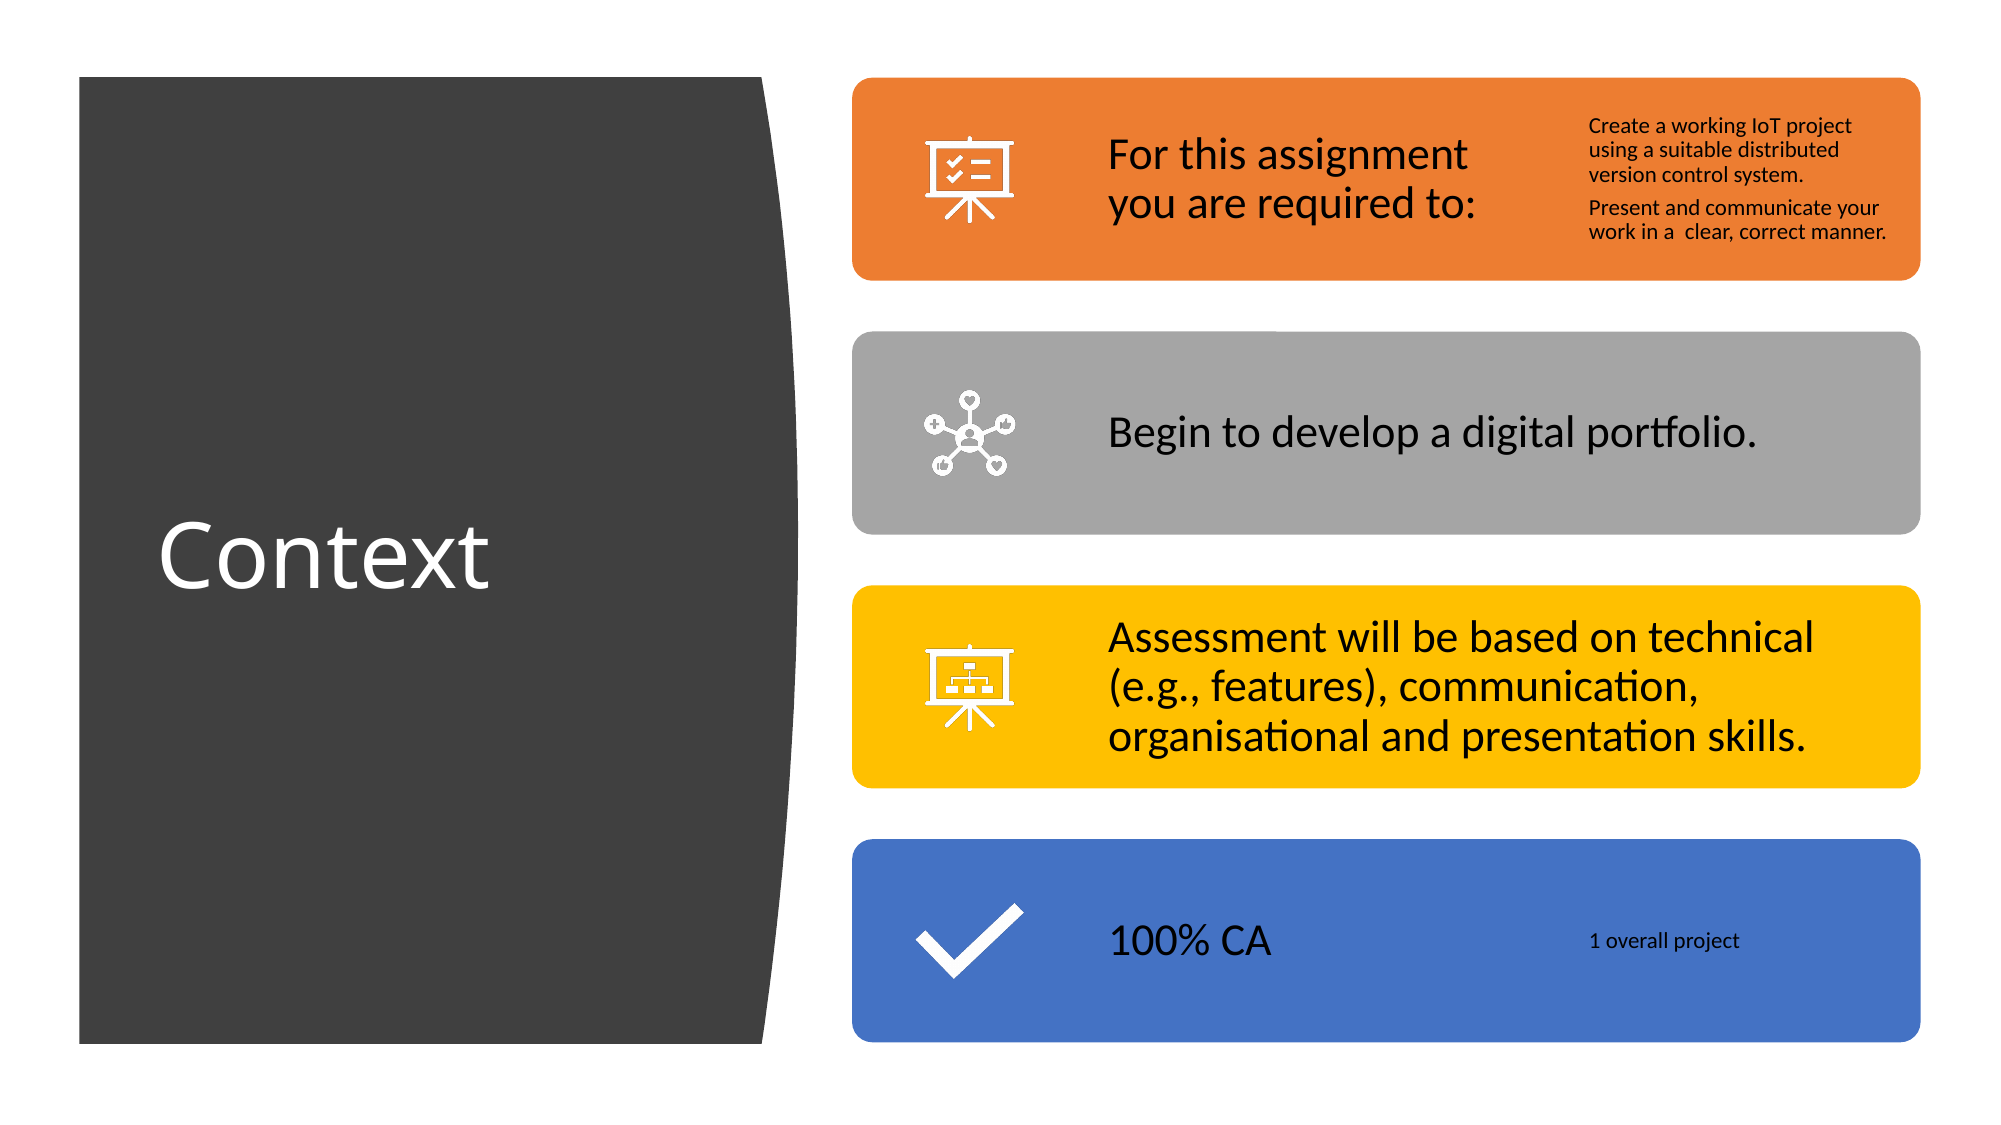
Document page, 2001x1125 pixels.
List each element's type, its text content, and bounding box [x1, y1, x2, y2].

text_box [78, 76, 800, 1045]
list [852, 77, 1921, 1043]
title Context [141, 166, 702, 953]
